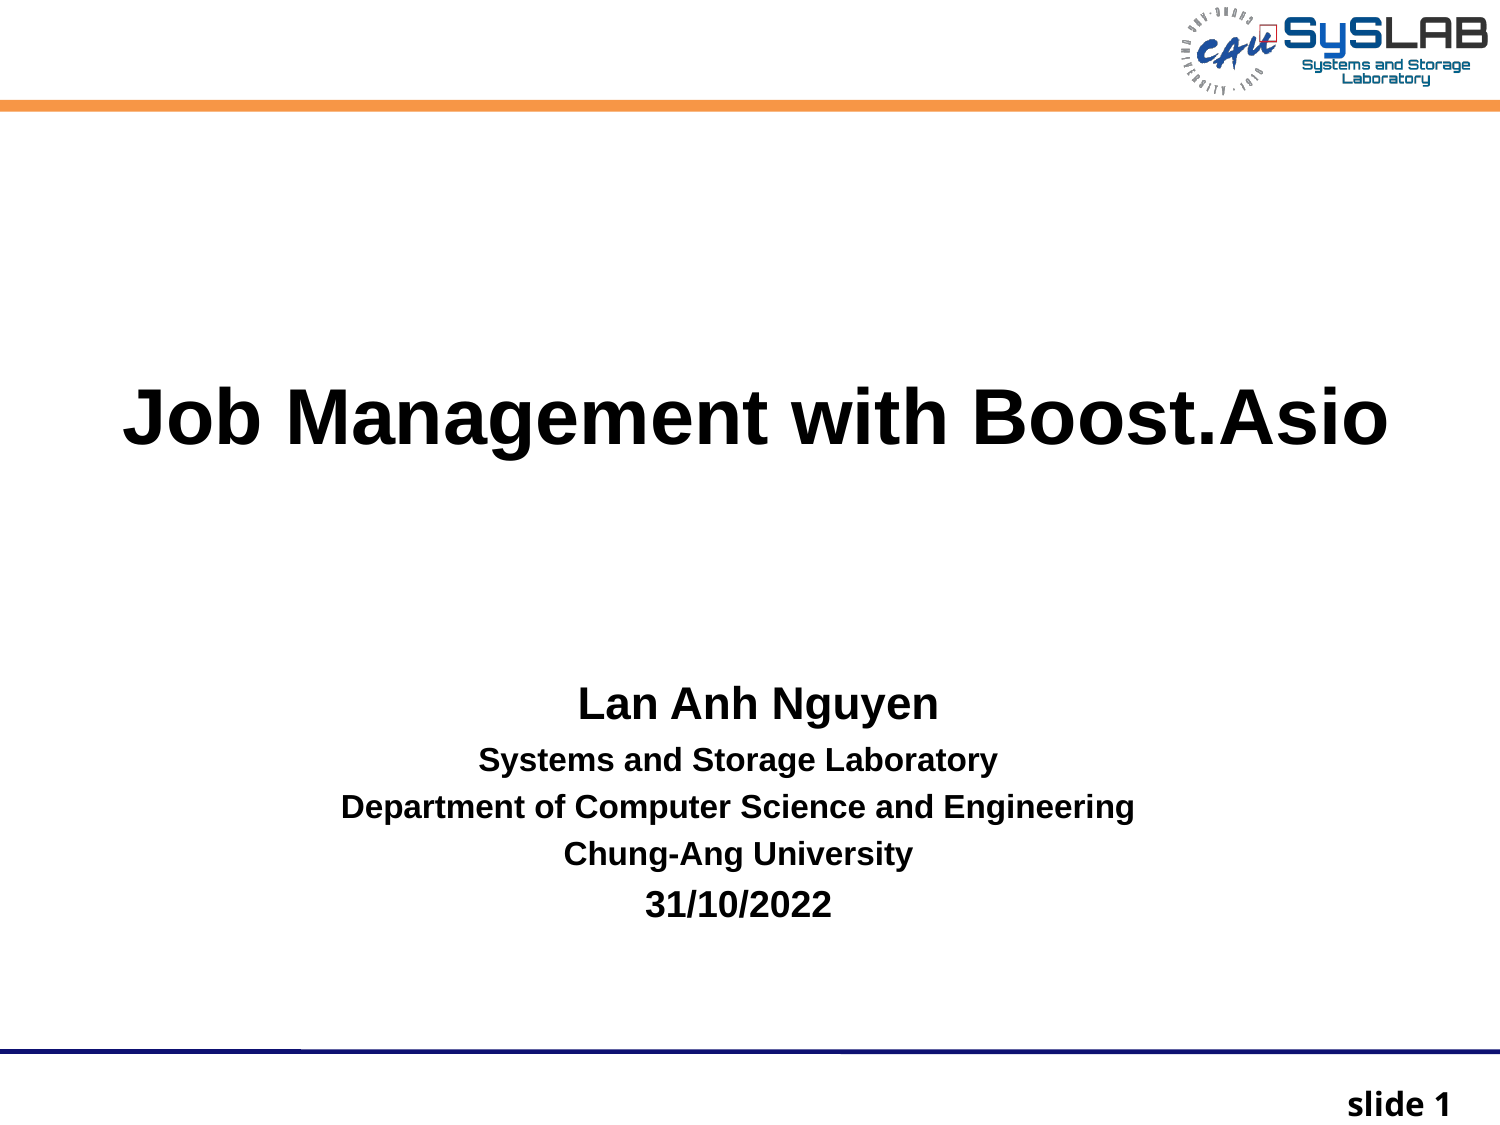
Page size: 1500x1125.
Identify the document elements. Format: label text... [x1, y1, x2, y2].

text_box Job Management with Boost.Asio [94, 326, 1419, 500]
text_box Lan Anh Nguyen Systems and Storage Laboratory Department of Computer Science and Engineering Chung-Ang University 31/10/2022 [107, 653, 1370, 954]
picture [1149, 0, 1500, 126]
